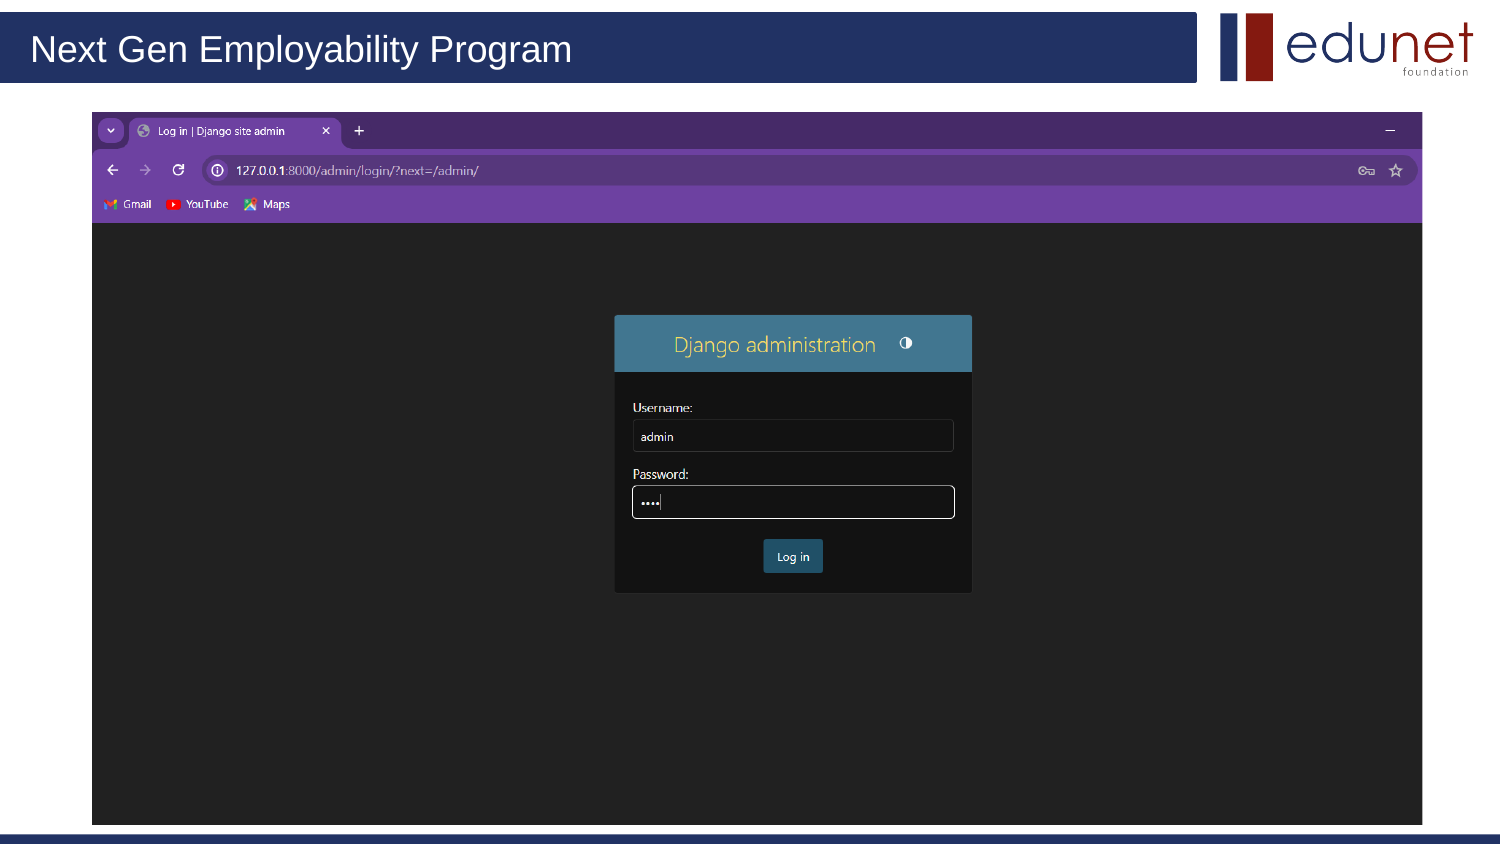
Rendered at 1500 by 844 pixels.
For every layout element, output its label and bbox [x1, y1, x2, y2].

picture [91, 112, 1423, 825]
picture [1279, 14, 1482, 83]
